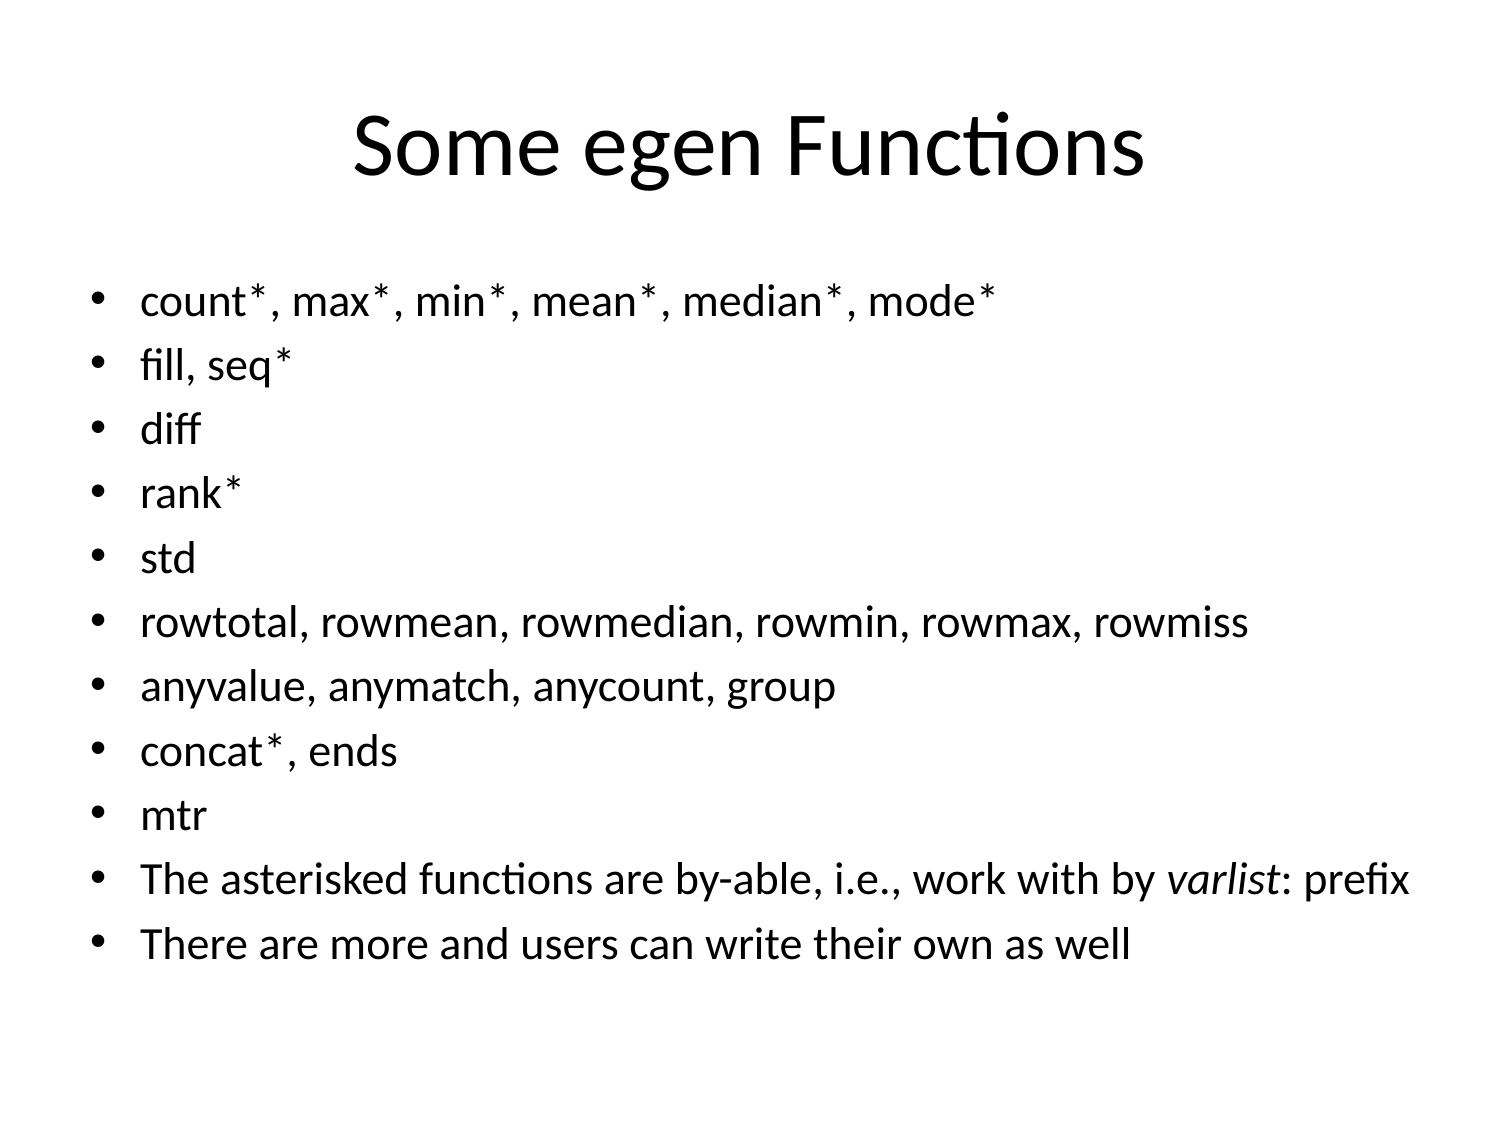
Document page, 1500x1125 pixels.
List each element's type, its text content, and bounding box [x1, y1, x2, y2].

list count*, max*, min*, mean*, median*, mode* fill, seq* diff rank* std rowtotal, rowmean, rowmedian, rowmin, rowmax, rowmiss anyvalue, anymatch, anycount, group concat*, ends mtr The asterisked functions are by-able, i.e., work with by varlist: prefix There are more and users can write their own as well [75, 262, 1425, 1005]
title Some egen Functions [75, 45, 1425, 233]
